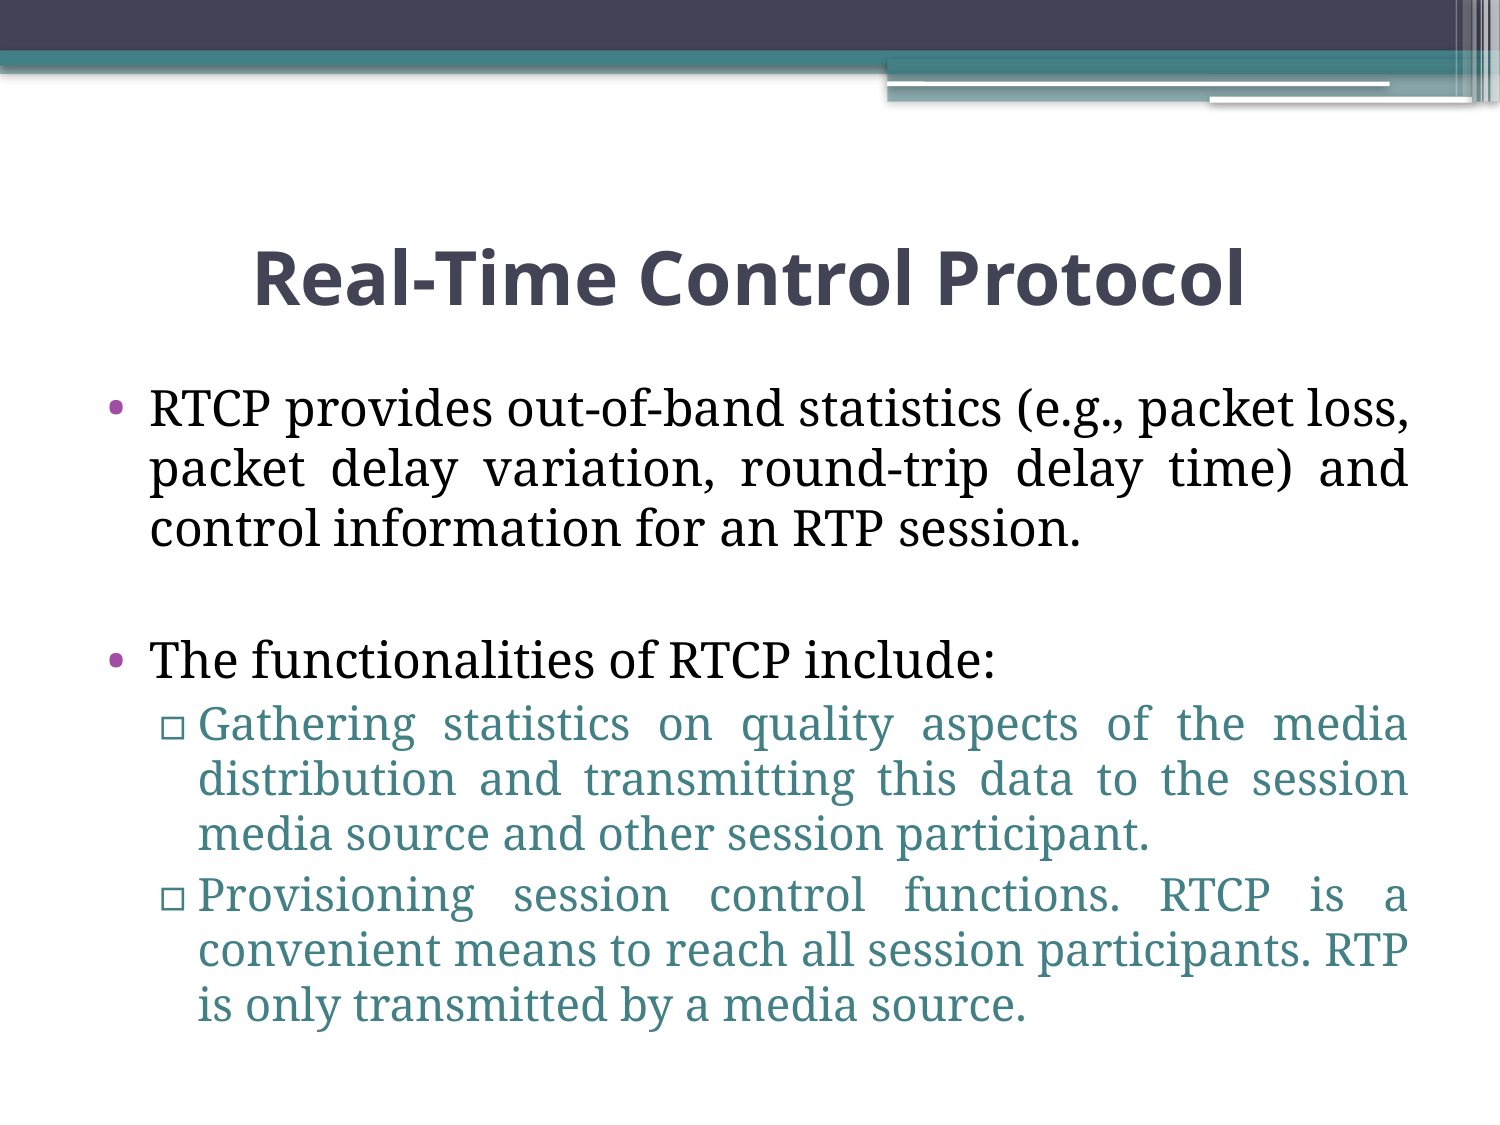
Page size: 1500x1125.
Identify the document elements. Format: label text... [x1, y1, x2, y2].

list RTCP provides out-of-band statistics (e.g., packet loss, packet delay variation, round-trip delay time) and control information for an RTP session. The functionalities of RTCP include: Gathering statistics on quality aspects of the media distribution and transmitting this data to the session media source and other session participant. Provisioning session control functions. RTCP is a convenient means to reach all session participants. RTP is only transmitted by a media source. [75, 368, 1425, 1079]
title Real-Time Control Protocol [75, 187, 1425, 363]
